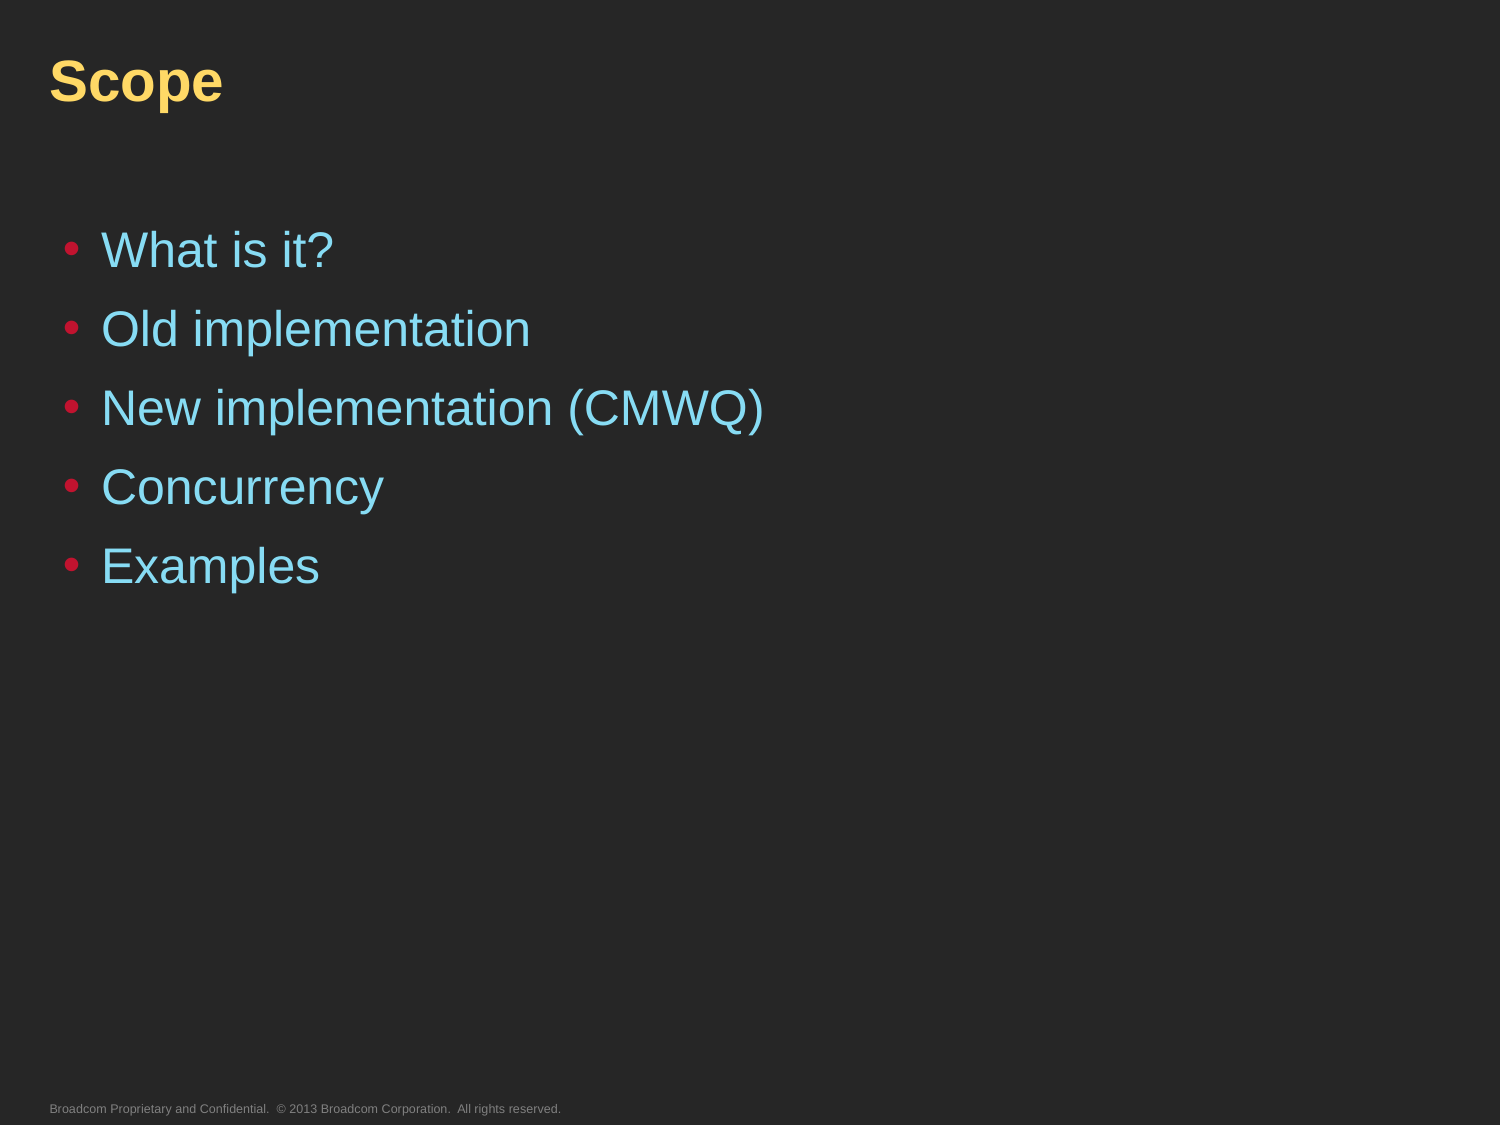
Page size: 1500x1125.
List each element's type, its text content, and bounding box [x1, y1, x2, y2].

footer Broadcom Proprietary and Confidential. © 2013 Broadcom Corporation. All rights reserved. [49, 1101, 605, 1117]
title Scope [49, 53, 1331, 114]
list What is it? Old implementation New implementation (CMWQ) Concurrency Examples [62, 224, 1451, 599]
